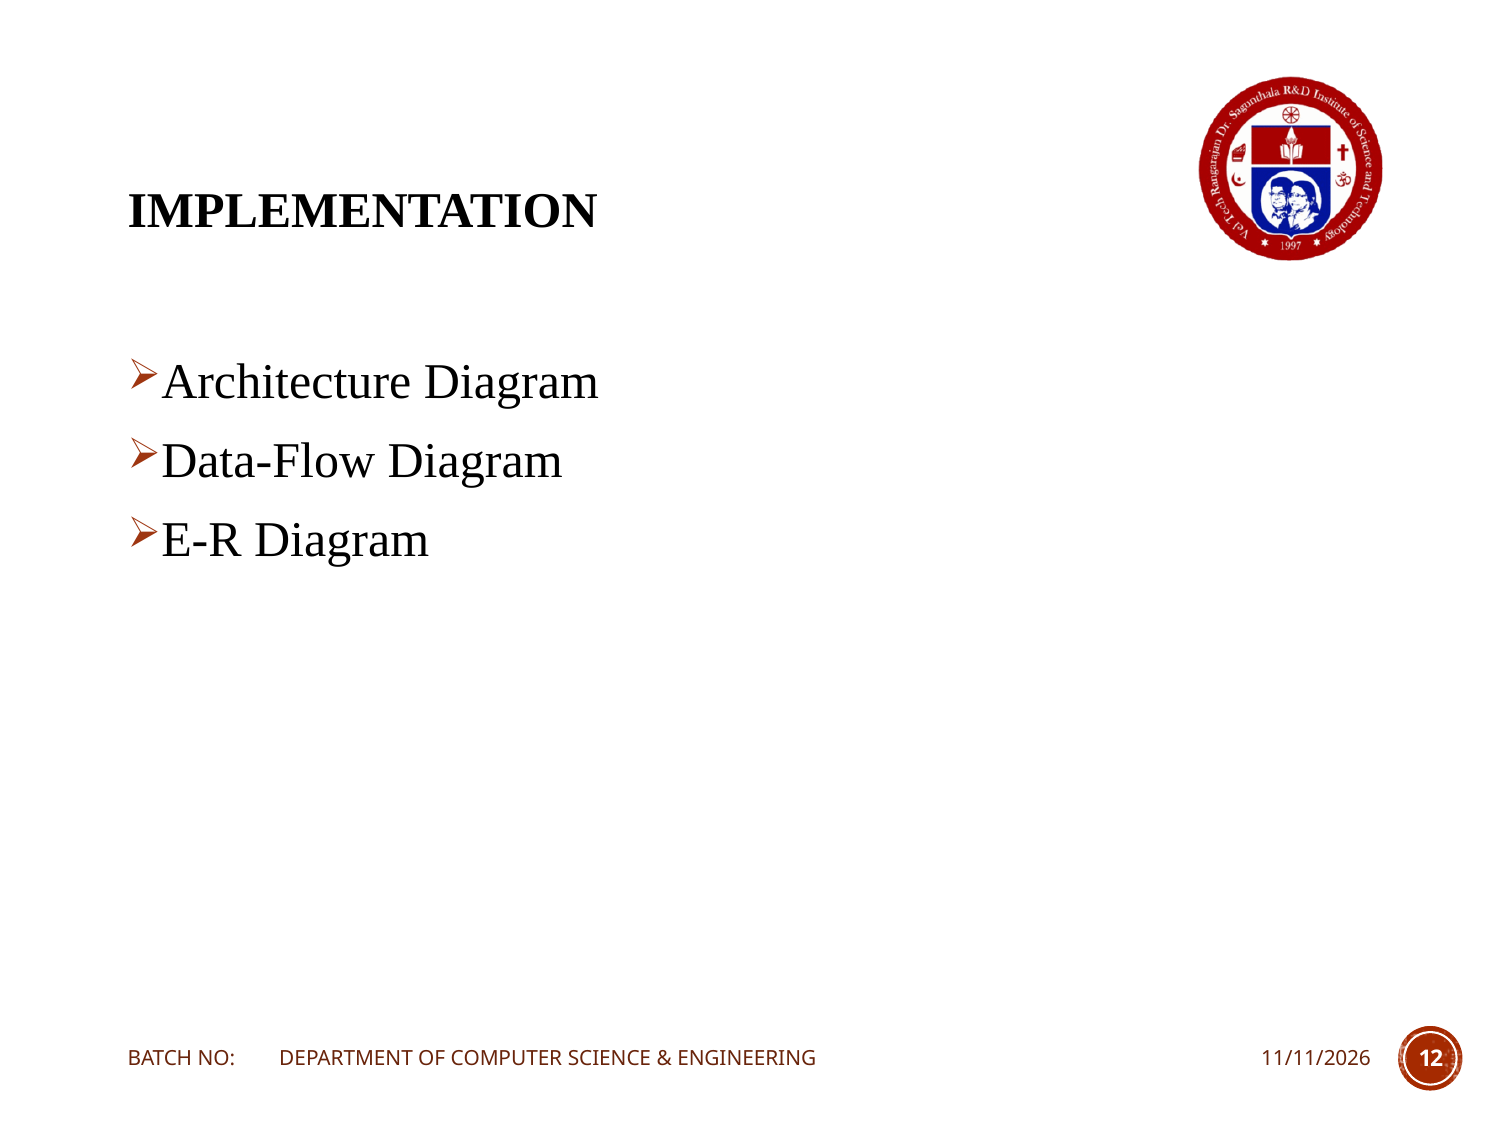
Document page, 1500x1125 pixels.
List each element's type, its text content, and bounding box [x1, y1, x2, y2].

slide_number 12 [1391, 1028, 1471, 1089]
footer BATCH NO: DEPARTMENT OF COMPUTER SCIENCE & ENGINEERING [112, 1028, 891, 1089]
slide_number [982, 1028, 1386, 1089]
list Architecture Diagram Data-Flow Diagram E-R Diagram [112, 348, 1388, 1013]
title IMPLEMENTATION [112, 79, 1388, 344]
